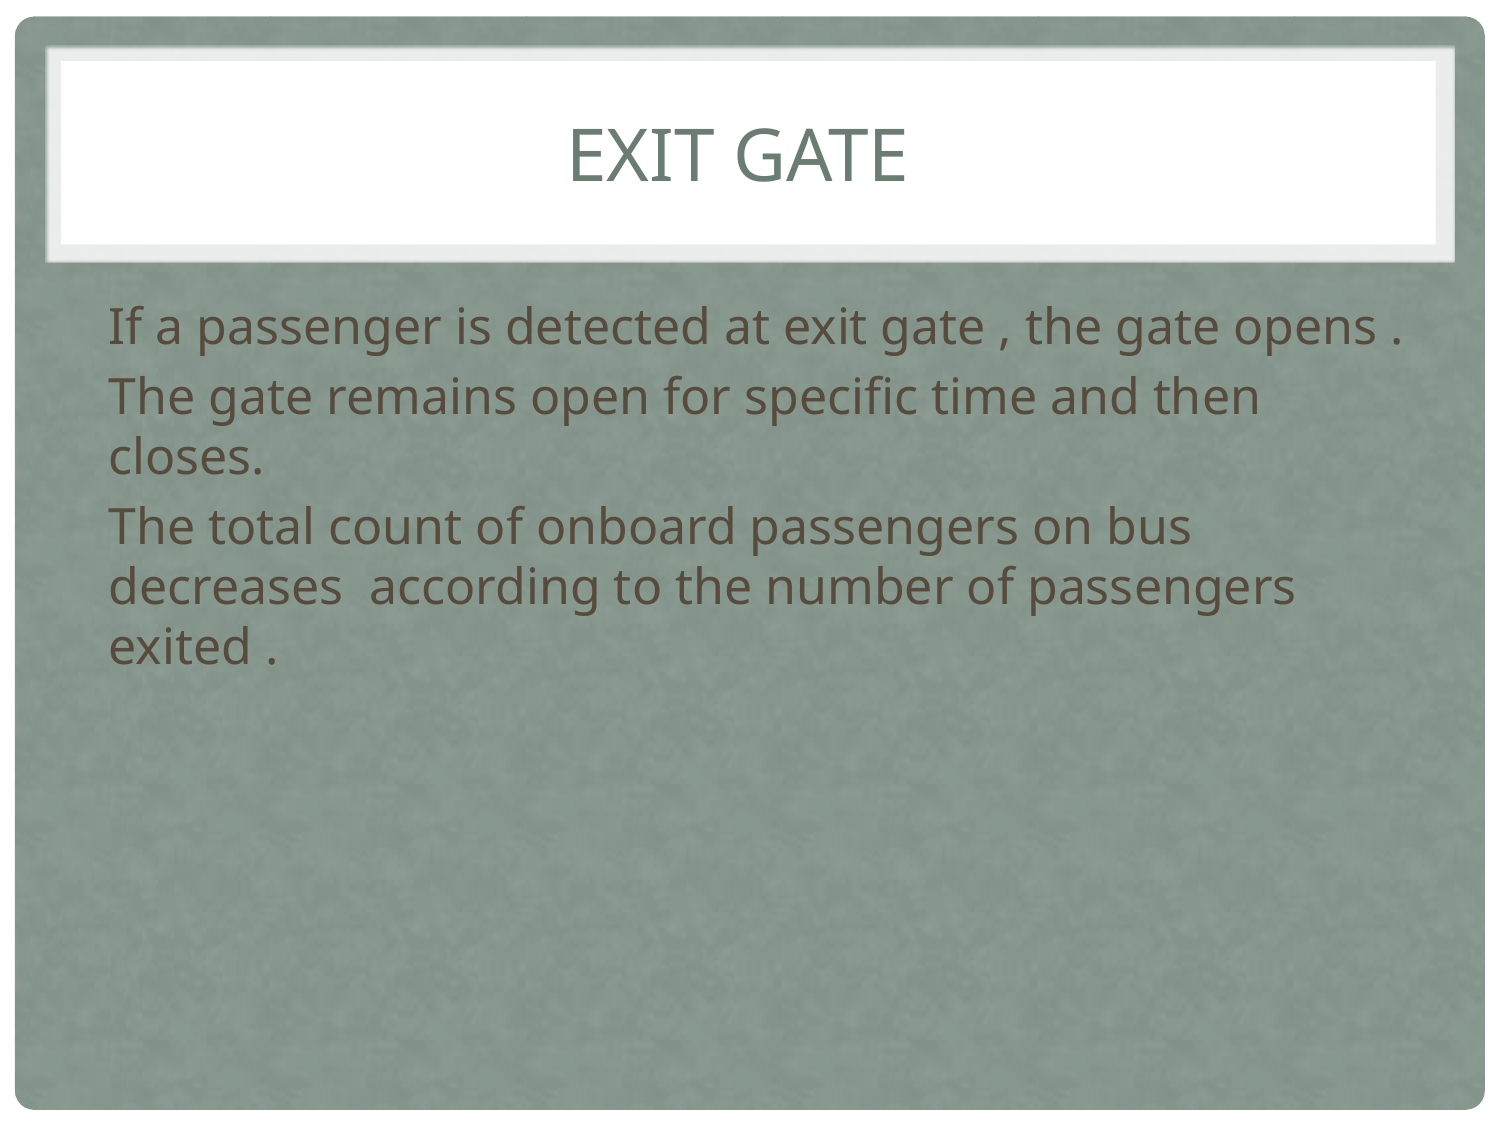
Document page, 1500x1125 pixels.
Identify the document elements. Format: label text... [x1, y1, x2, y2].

text_box If a passenger is detected at exit gate , the gate opens . The gate remains open for specific time and then closes. The total count of onboard passengers on bus decreases according to the number of passengers exited . [75, 287, 1425, 1005]
text_box Exit gate [69, 66, 1425, 238]
picture [14, 16, 1485, 1110]
